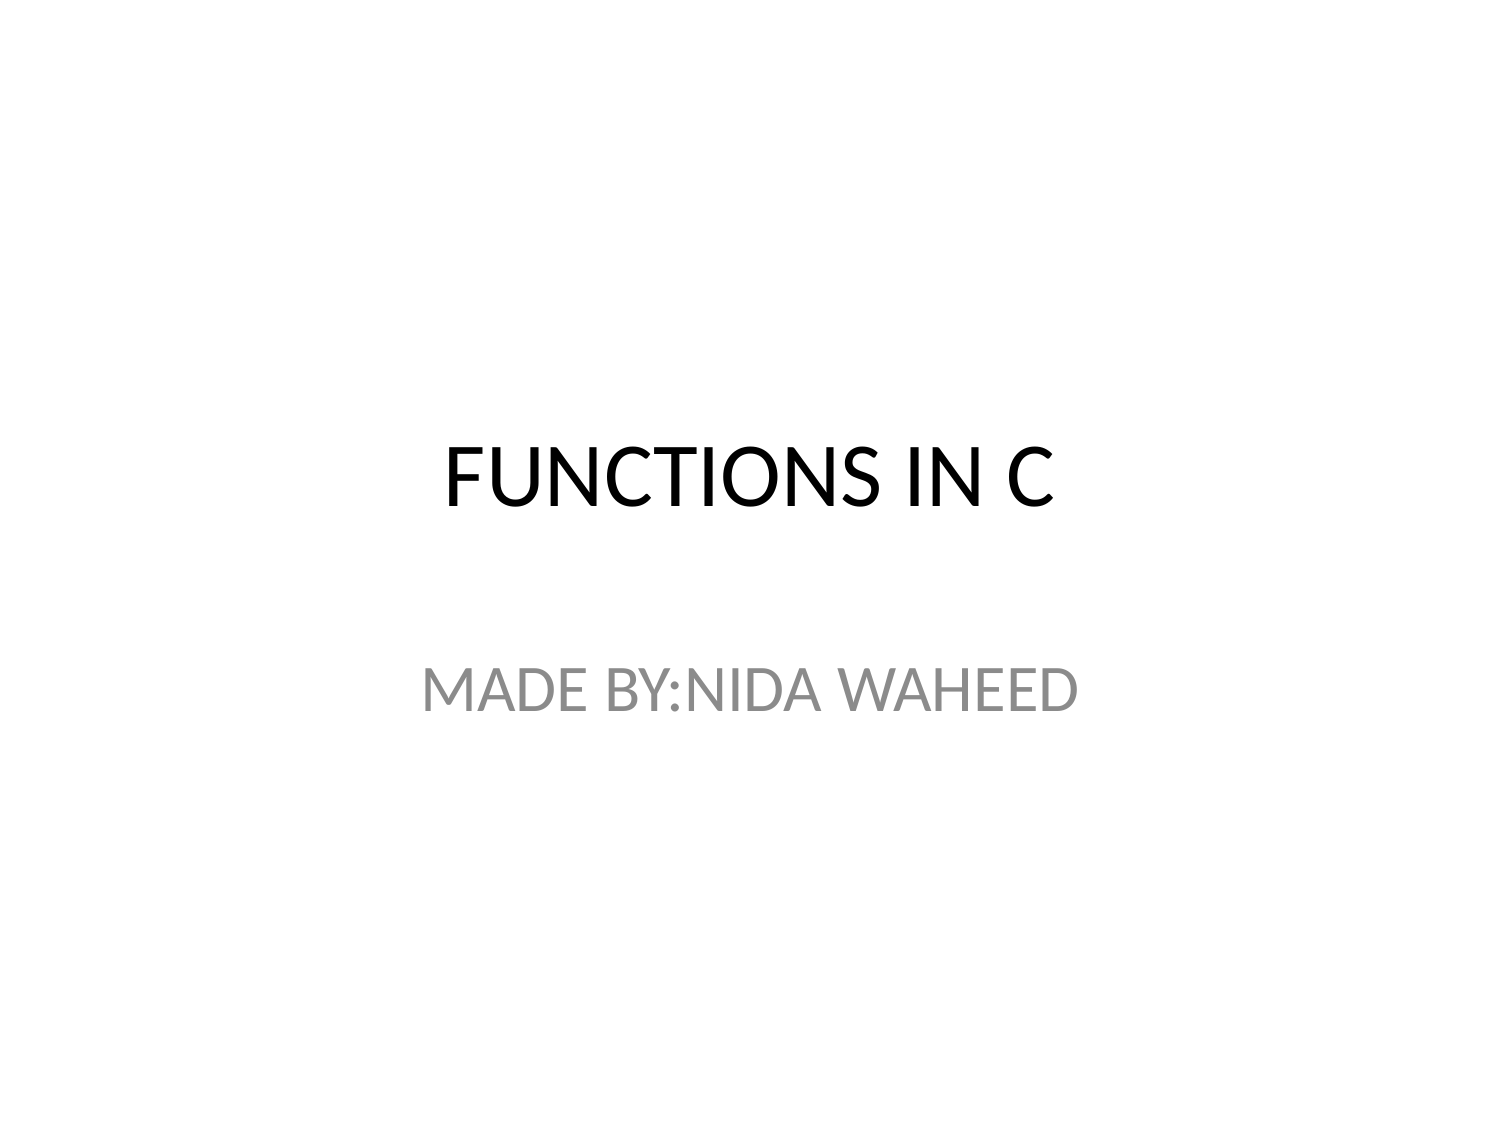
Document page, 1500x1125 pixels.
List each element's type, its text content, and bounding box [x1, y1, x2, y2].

subtitle MADE BY:NIDA WAHEED [225, 637, 1275, 925]
title FUNCTIONS IN C [112, 349, 1388, 591]
